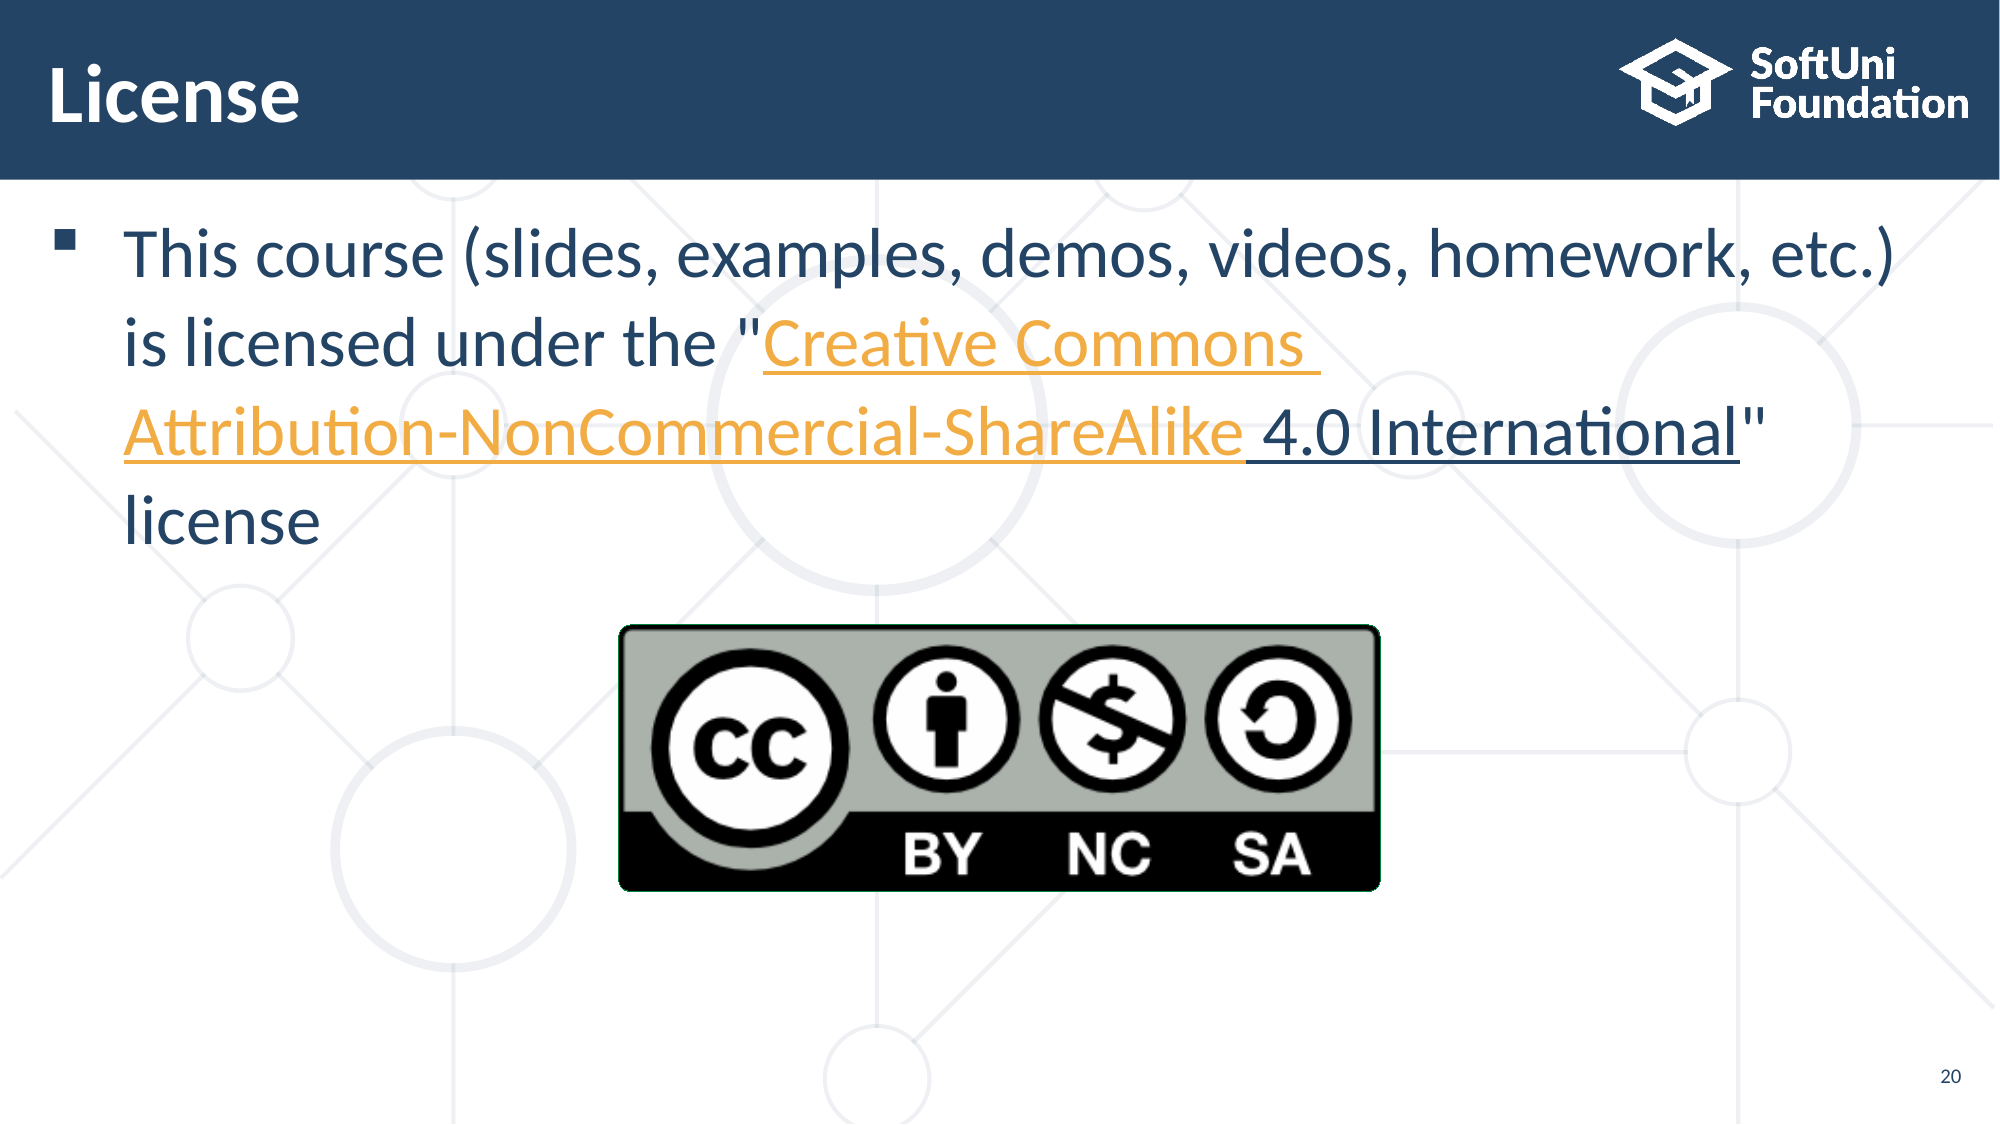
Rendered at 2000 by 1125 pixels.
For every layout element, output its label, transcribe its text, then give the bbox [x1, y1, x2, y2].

picture [1618, 38, 1968, 126]
slide_number 20 [1896, 1049, 1968, 1101]
title License [31, 16, 1591, 162]
list This course (slides, examples, demos, videos, homework, etc.) is licensed under the "Creative Commons Attribution-NonCommercial-ShareAlike 4.0 International" license [31, 196, 1970, 1050]
picture [618, 624, 1381, 892]
